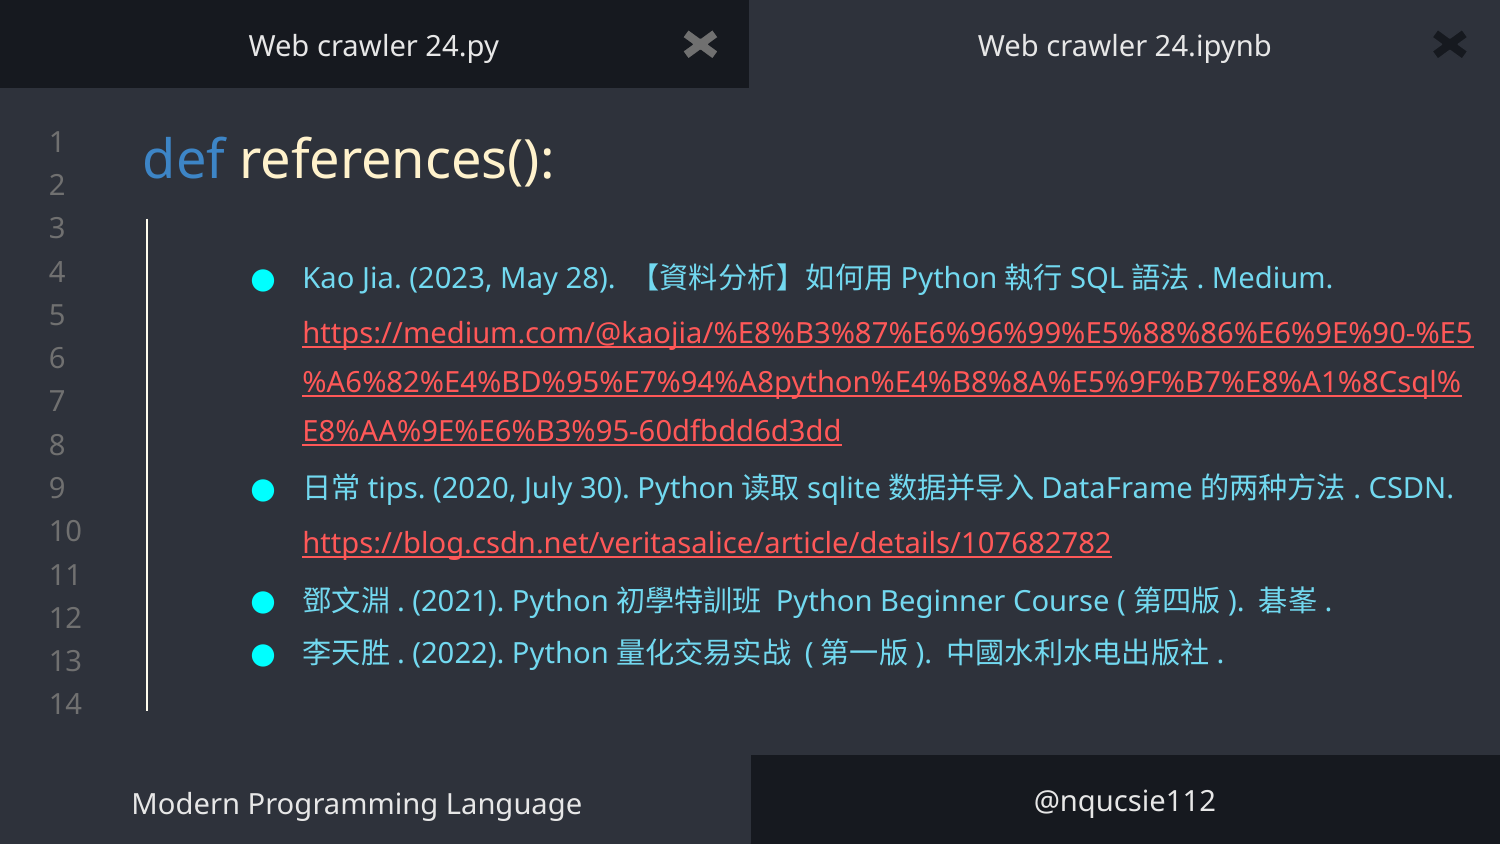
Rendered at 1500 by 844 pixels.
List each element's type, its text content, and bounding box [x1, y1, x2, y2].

text_box Web crawler 24.ipynb [749, 15, 1500, 74]
text_box [1431, 29, 1468, 60]
text_box [682, 29, 719, 60]
text_box Kao Jia. (2023, May 28). 【資料分析】如何用Python執行SQL語法. Medium. https://medium.com/@kaojia/%E8%B3%87%E6%96%99%E5%88%86%E6%9E%90-%E5%A6%82%E4%BD%95%E7%94%A8python%E4%B8%8A%E5%9F%B7%E8%A1%8Csql%E8%AA%9E%E6%B3%95-60dfbdd6d3dd 日常tips. (2020, July 30). Python读取sqlite数据并导入DataFrame的两种方法. CSDN. https://blog.csdn.net/veritasalice/article/details/107682782 鄧文淵. (2021). Python初學特訓班 Python Beginner Course (第四版). 碁峯. 李天胜. (2022). Python量化交易实战 (第一版). 中國水利水电出版社. [212, 227, 1490, 655]
text_box Web crawler 24.py [0, 15, 749, 74]
text_box Modern Programming Language [116, 770, 749, 829]
text_box @nqucsie112 [749, 770, 1500, 829]
title def references(): [127, 109, 858, 204]
